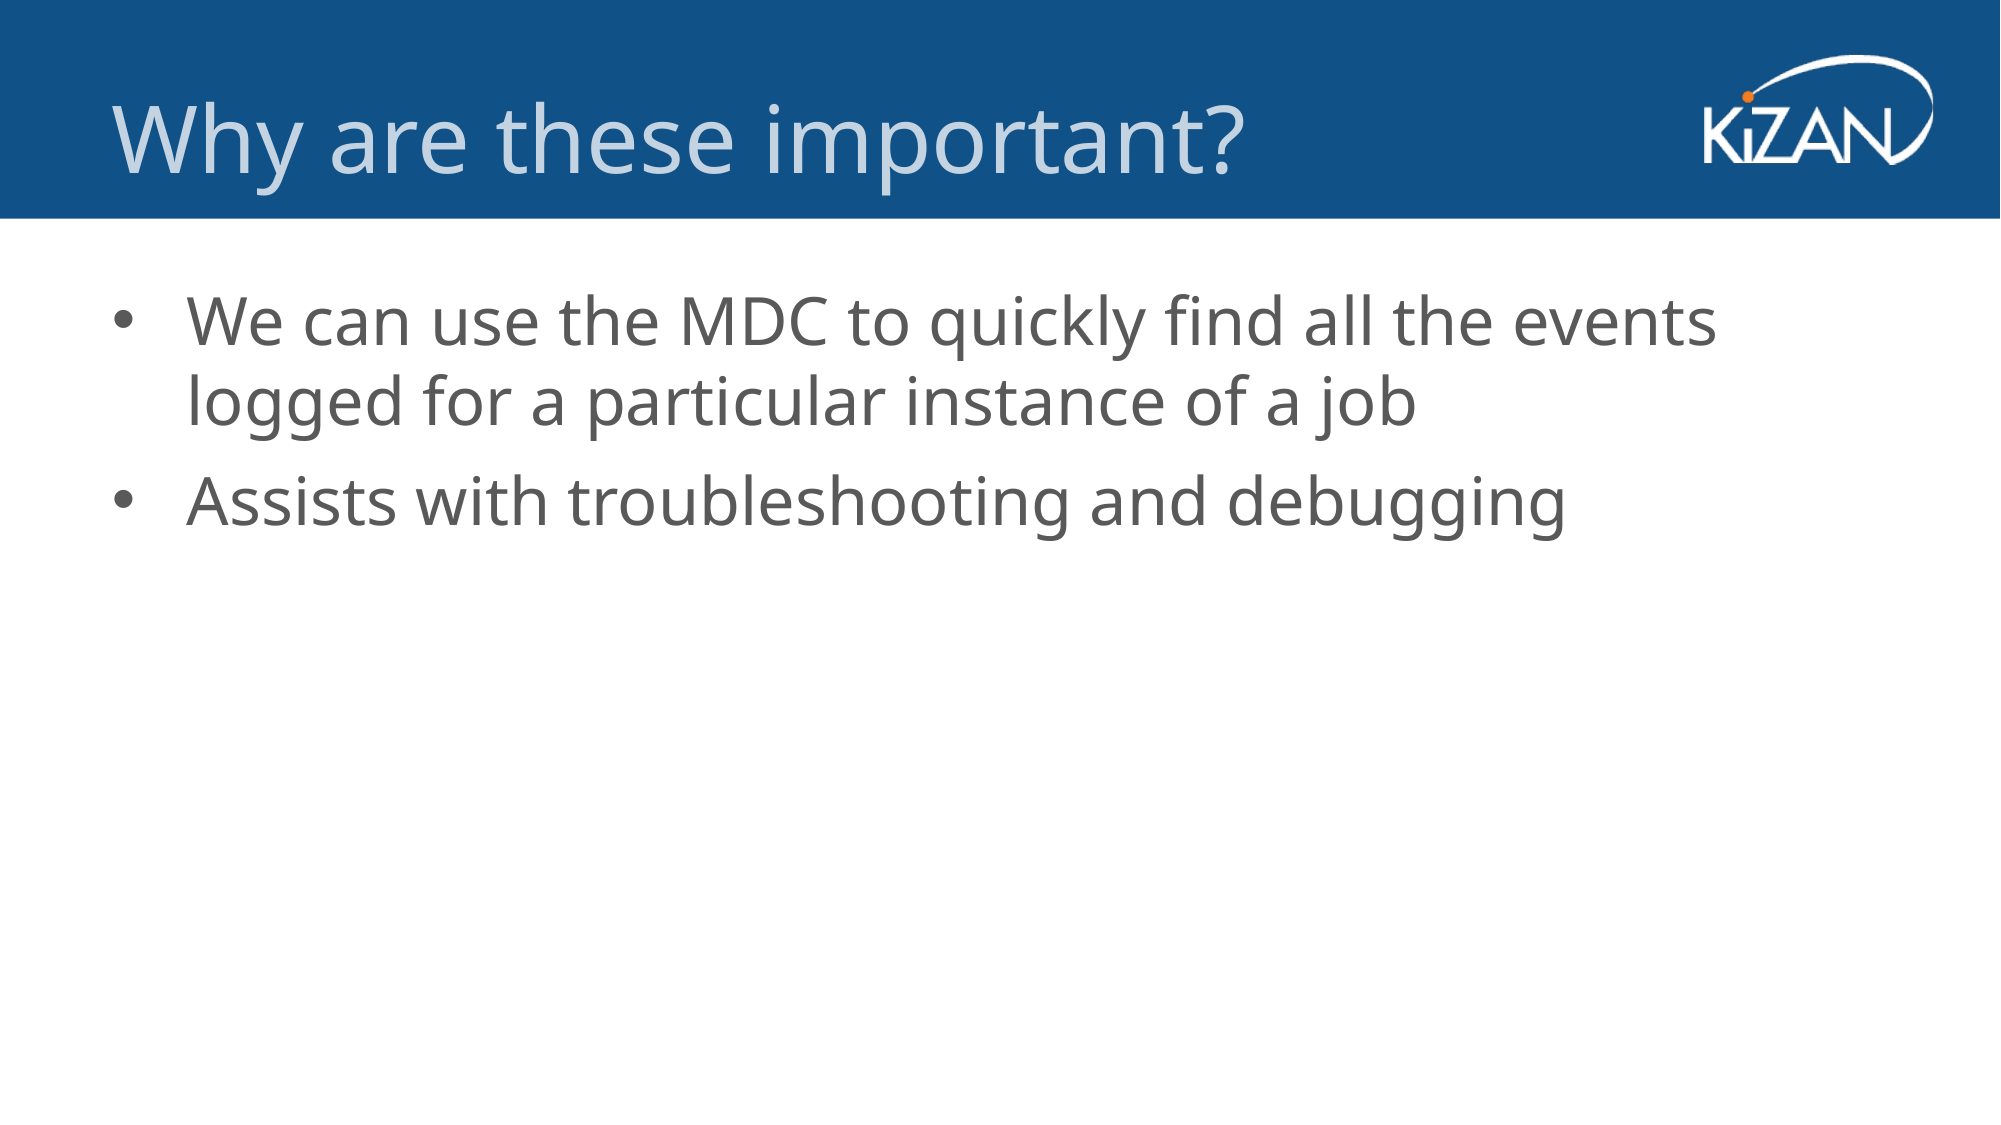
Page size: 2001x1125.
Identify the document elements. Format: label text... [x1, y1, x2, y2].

list We can use the MDC to quickly find all the events logged for a particular instance of a job Assists with troubleshooting and debugging [96, 271, 1863, 989]
picture [1704, 52, 1938, 165]
list Why are these important? [96, 13, 1674, 202]
